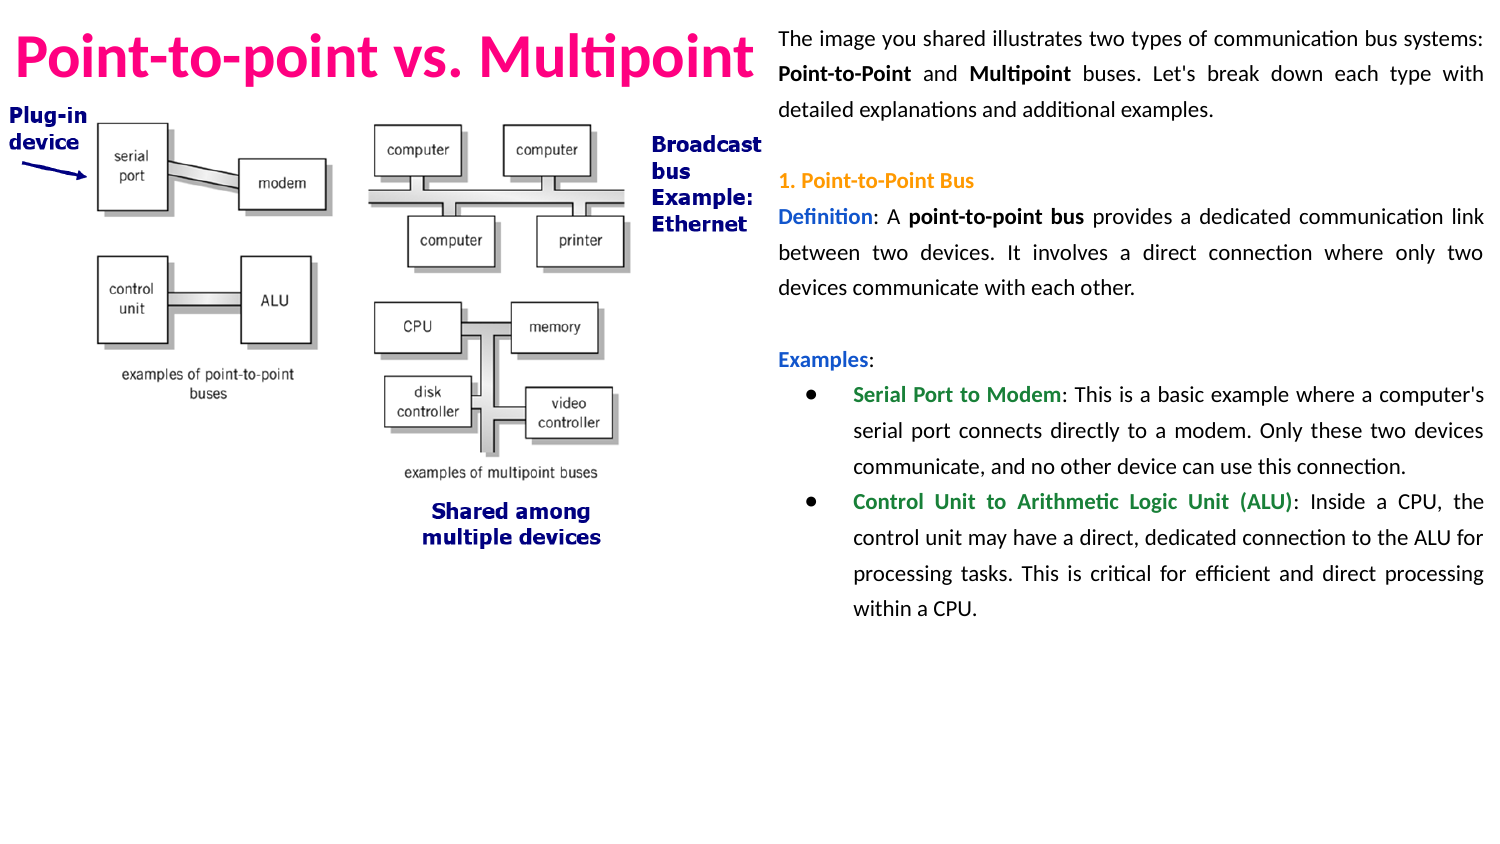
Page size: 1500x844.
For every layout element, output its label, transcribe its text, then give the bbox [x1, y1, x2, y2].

picture [0, 93, 764, 550]
list The image you shared illustrates two types of communication bus systems: Point-to-Point and Multipoint buses. Let's break down each type with detailed explanations and additional examples. 1. Point-to-Point Bus Definition: A point-to-point bus provides a dedicated communication link between two devices. It involves a direct connection where only two devices communicate with each other. Examples: Serial Port to Modem: This is a basic example where a computer's serial port connects directly to a modem. Only these two devices communicate, and no other device can use this connection. Control Unit to Arithmetic Logic Unit (ALU): Inside a CPU, the control unit may have a direct, dedicated connection to the ALU for processing tasks. This is critical for efficient and direct processing within a CPU. [763, 0, 1500, 844]
title Point-to-point vs. Multipoint [0, 0, 763, 93]
